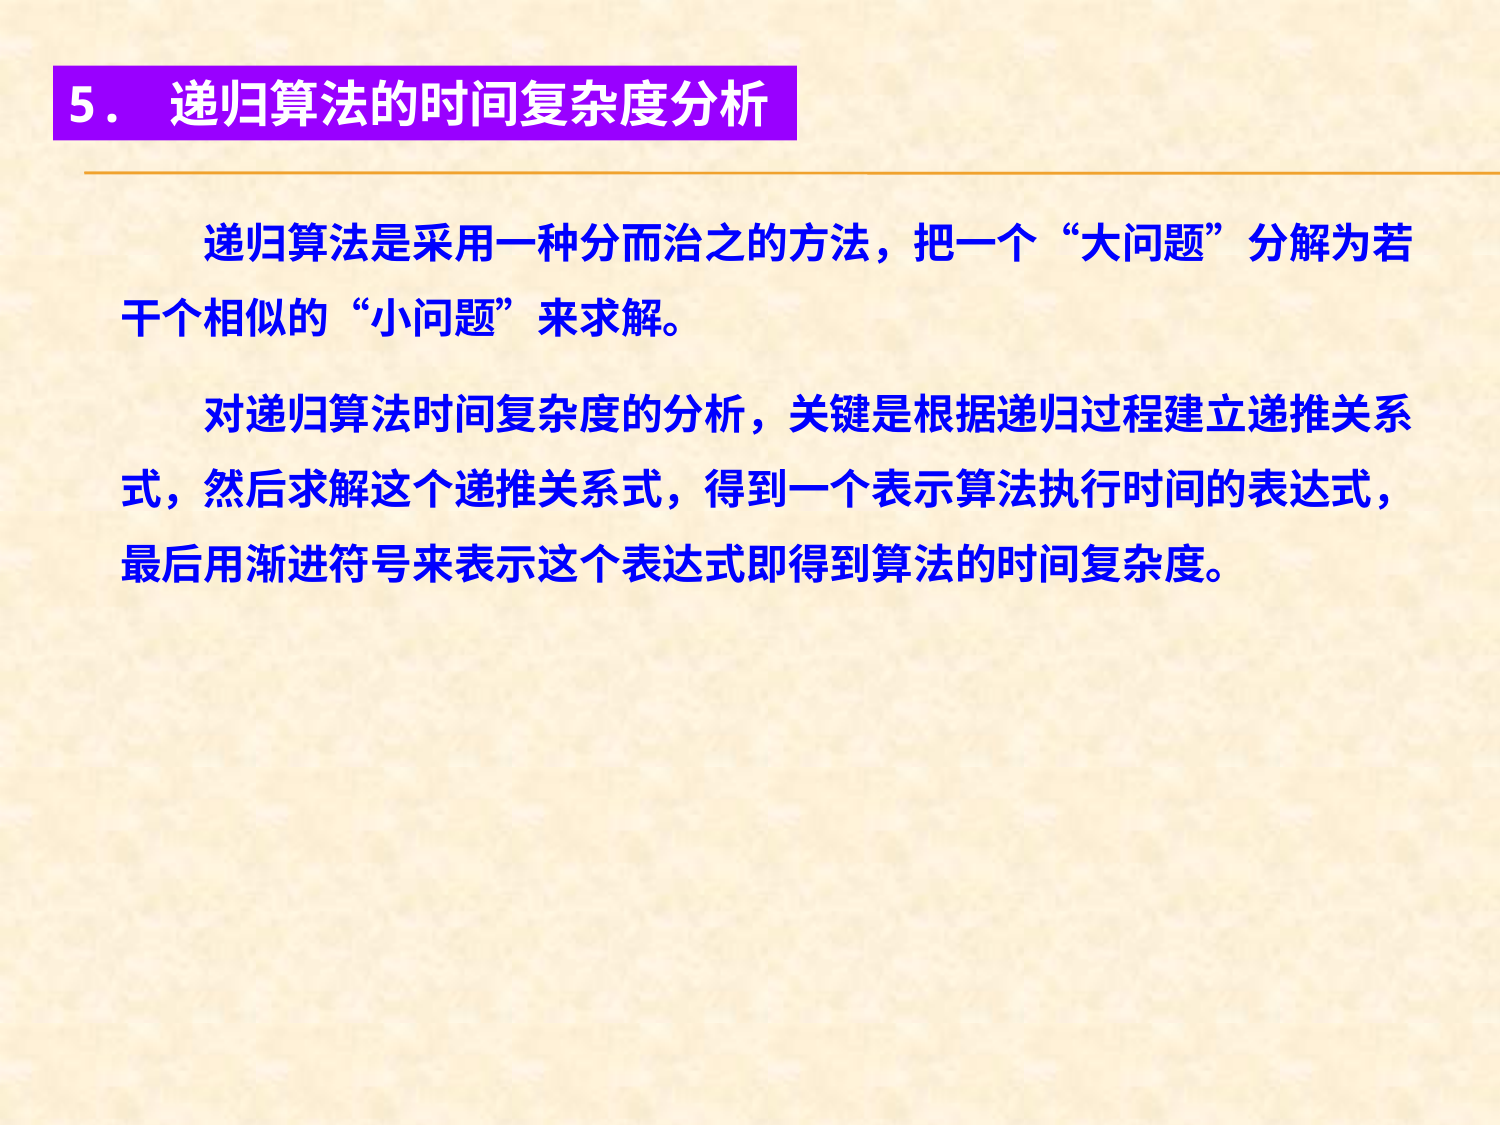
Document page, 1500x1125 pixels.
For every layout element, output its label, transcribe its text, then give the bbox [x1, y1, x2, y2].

text_box 5. 递归算法的时间复杂度分析 [53, 65, 797, 141]
picture [0, 0, 1500, 1125]
text_box 递归算法是采用一种分而治之的方法，把一个“大问题”分解为若干个相似的“小问题”来求解。 对递归算法时间复杂度的分析，关键是根据递归过程建立递推关系式，然后求解这个递推关系式，得到一个表示算法执行时间的表达式，最后用渐进符号来表示这个表达式即得到算法的时间复杂度。 [105, 184, 1436, 596]
